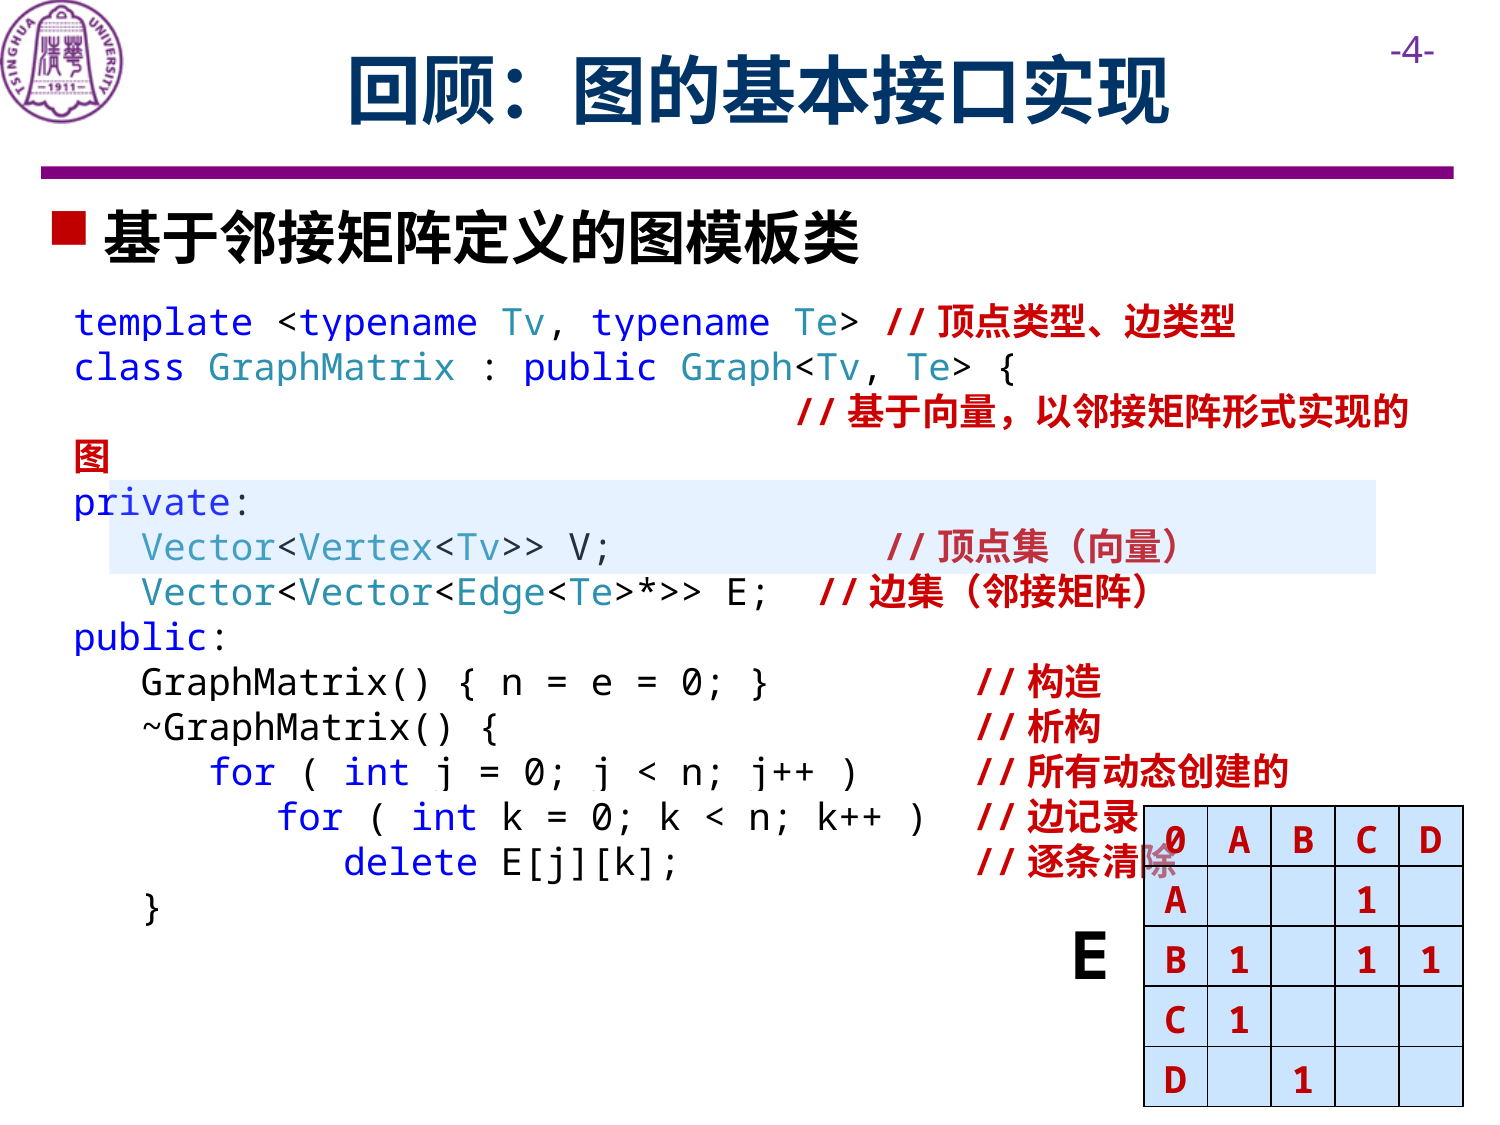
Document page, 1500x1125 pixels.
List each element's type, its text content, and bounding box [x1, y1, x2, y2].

text_box B [1272, 867, 1334, 925]
text_box B [1400, 867, 1460, 925]
text_box B [1400, 927, 1460, 936]
text_box B [1336, 807, 1398, 865]
text_box B [1272, 927, 1334, 936]
picture [0, 0, 124, 124]
text_box B [1272, 807, 1334, 865]
text_box B [1208, 807, 1270, 865]
text_box [109, 479, 1376, 575]
text_box B [1336, 927, 1398, 936]
text_box B [1208, 927, 1270, 936]
text_box B [1400, 807, 1460, 865]
text_box E [1056, 905, 1126, 1001]
text_box B [1145, 867, 1207, 925]
text_box B [1336, 867, 1398, 925]
text_box 基于邻接矩阵定义的图模板类 [32, 193, 1454, 279]
text_box B [1208, 867, 1270, 925]
text_box B [1145, 927, 1207, 936]
text_box template <typename Tv, typename Te> //顶点类型、边类型 class GraphMatrix : public Graph<Tv, Te> { //基于向量，以邻接矩阵形式实现的图 private: Vector<Vertex<Tv>> V; //顶点集（向量） Vector<Vector<Edge<Te>*>> E; //边集（邻接矩阵） public: GraphMatrix() { n = e = 0; } //构造 ~GraphMatrix() { //析构 for ( int j = 0; j < n; j++ ) //所有动态创建的 for ( int k = 0; k < n; k++ ) //边记录 delete E[j][k]; //逐条清除 } [58, 290, 1460, 936]
text_box B [1145, 807, 1207, 865]
title 回顾：图的基本接口实现 [135, 13, 1383, 165]
